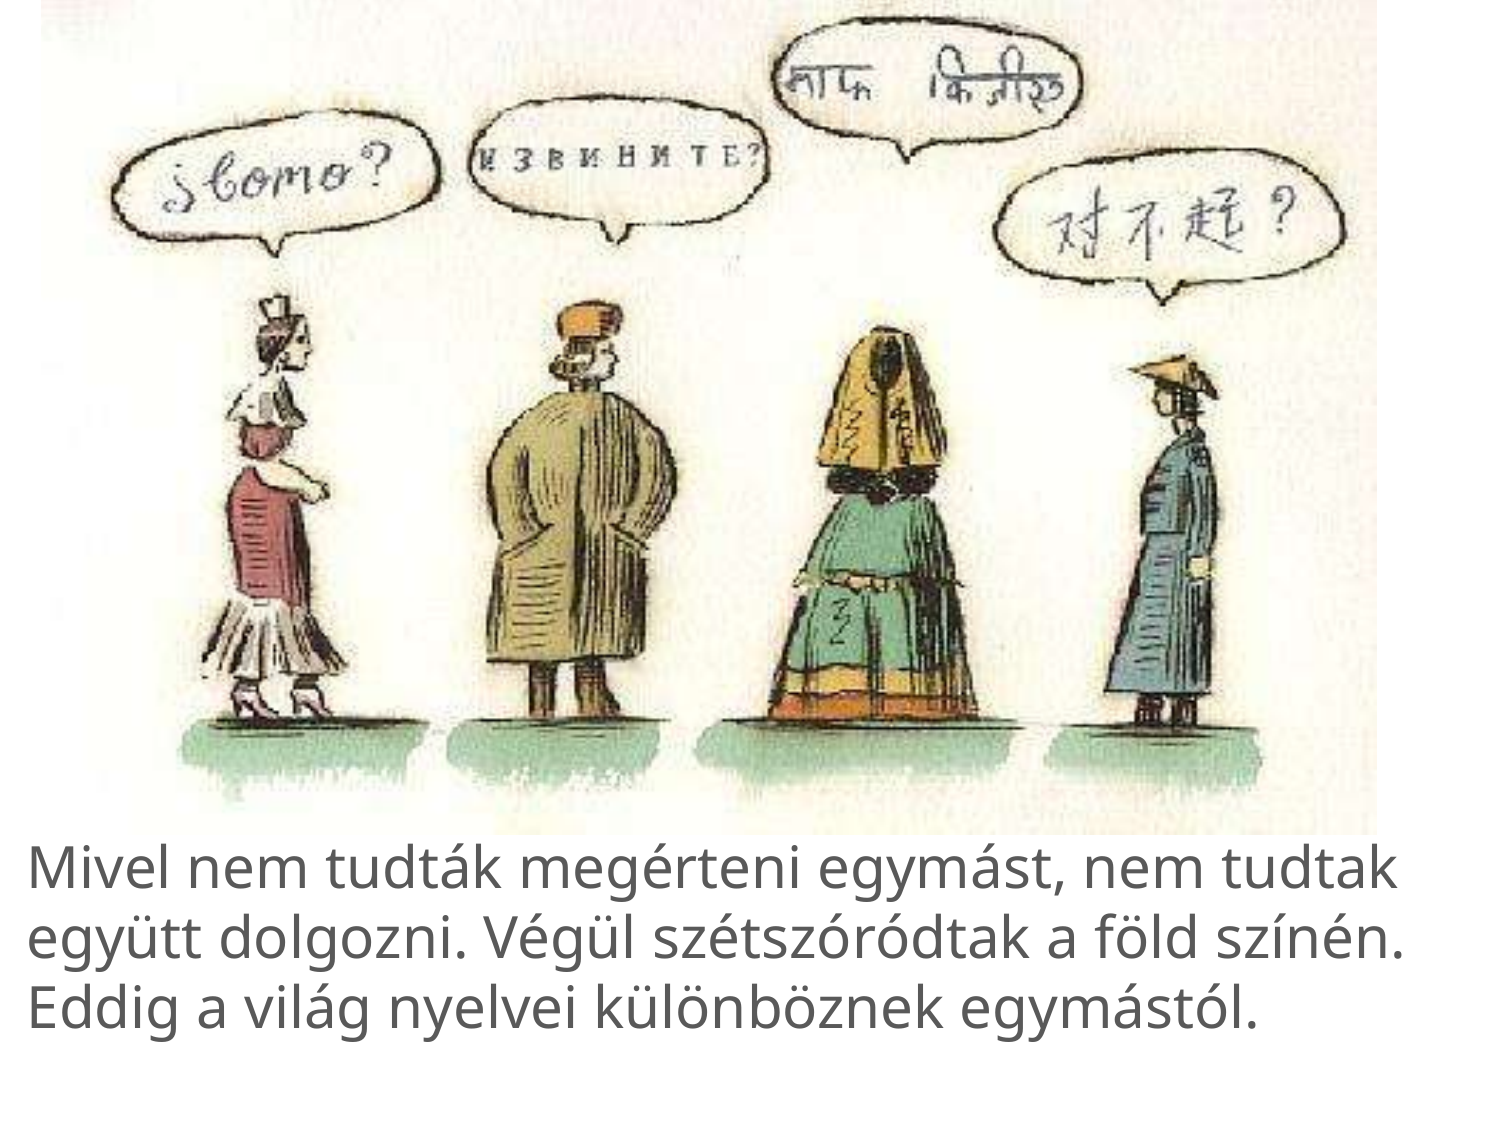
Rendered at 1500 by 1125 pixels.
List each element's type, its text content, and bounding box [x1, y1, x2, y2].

text_box Mivel nem tudták megérteni egymást, nem tudtak együtt dolgozni. Végül szétszóródtak a föld színén. Eddig a világ nyelvei különböznek egymástól. [11, 822, 1498, 1047]
picture [41, 0, 1377, 835]
